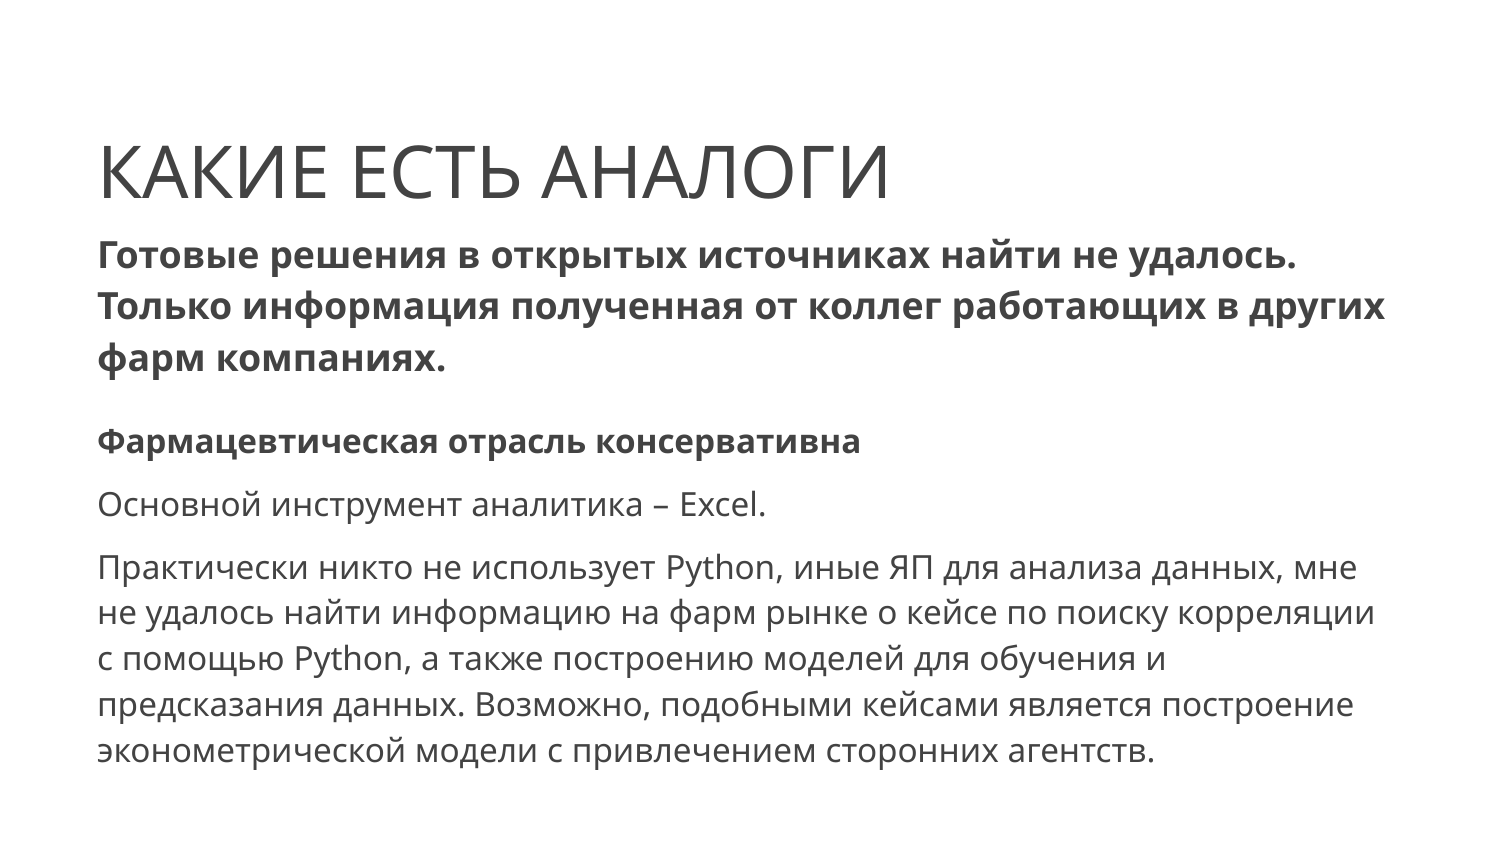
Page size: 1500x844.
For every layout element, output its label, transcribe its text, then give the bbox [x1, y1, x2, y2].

text_box Готовые решения в открытых источниках найти не удалось. Только информация полученная от коллег работающих в других фарм компаниях. [82, 208, 1449, 374]
list Фармацевтическая отрасль консервативна Основной инструмент аналитика – Excel. Практически никто не использует Python, иные ЯП для анализа данных, мне не удалось найти информацию на фарм рынке о кейсе по поиску корреляции с помощью Python, а также построению моделей для обучения и предсказания данных. Возможно, подобными кейсами является построение эконометрической модели с привлечением сторонних агентств. [82, 399, 1393, 813]
title КАКИЕ ЕСТЬ АНАЛОГИ [82, 110, 1393, 205]
